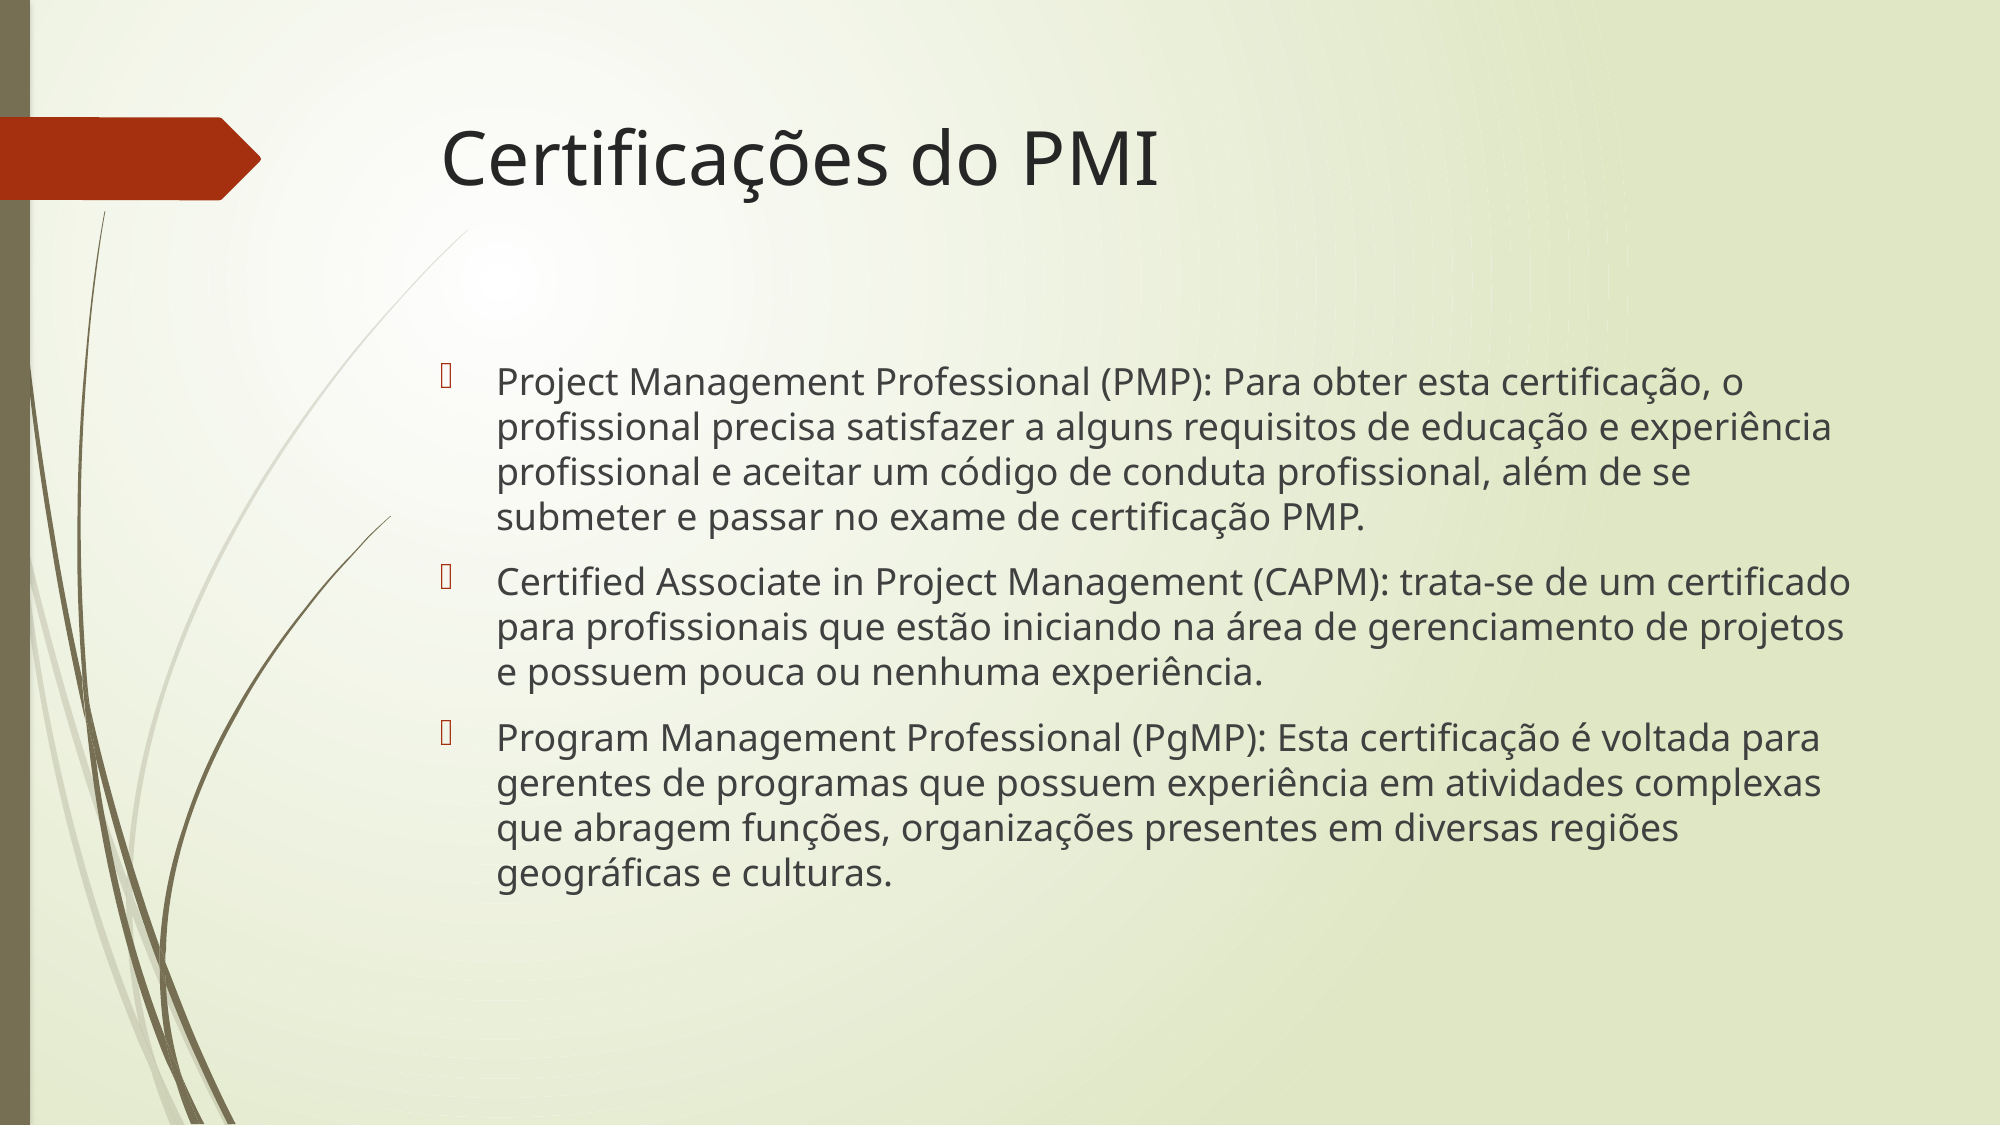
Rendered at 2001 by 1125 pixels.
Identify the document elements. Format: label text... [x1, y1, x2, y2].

list Project Management Professional (PMP): Para obter esta certificação, o profissional precisa satisfazer a alguns requisitos de educação e experiência profissional e aceitar um código de conduta profissional, além de se submeter e passar no exame de certificação PMP. Certified Associate in Project Management (CAPM): trata-se de um certificado para profissionais que estão iniciando na área de gerenciamento de projetos e possuem pouca ou nenhuma experiência. Program Management Professional (PgMP): Esta certificação é voltada para gerentes de programas que possuem experiência em atividades complexas que abragem funções, organizações presentes em diversas regiões geográficas e culturas. [424, 350, 1888, 970]
title Certificações do PMI [425, 102, 1888, 313]
